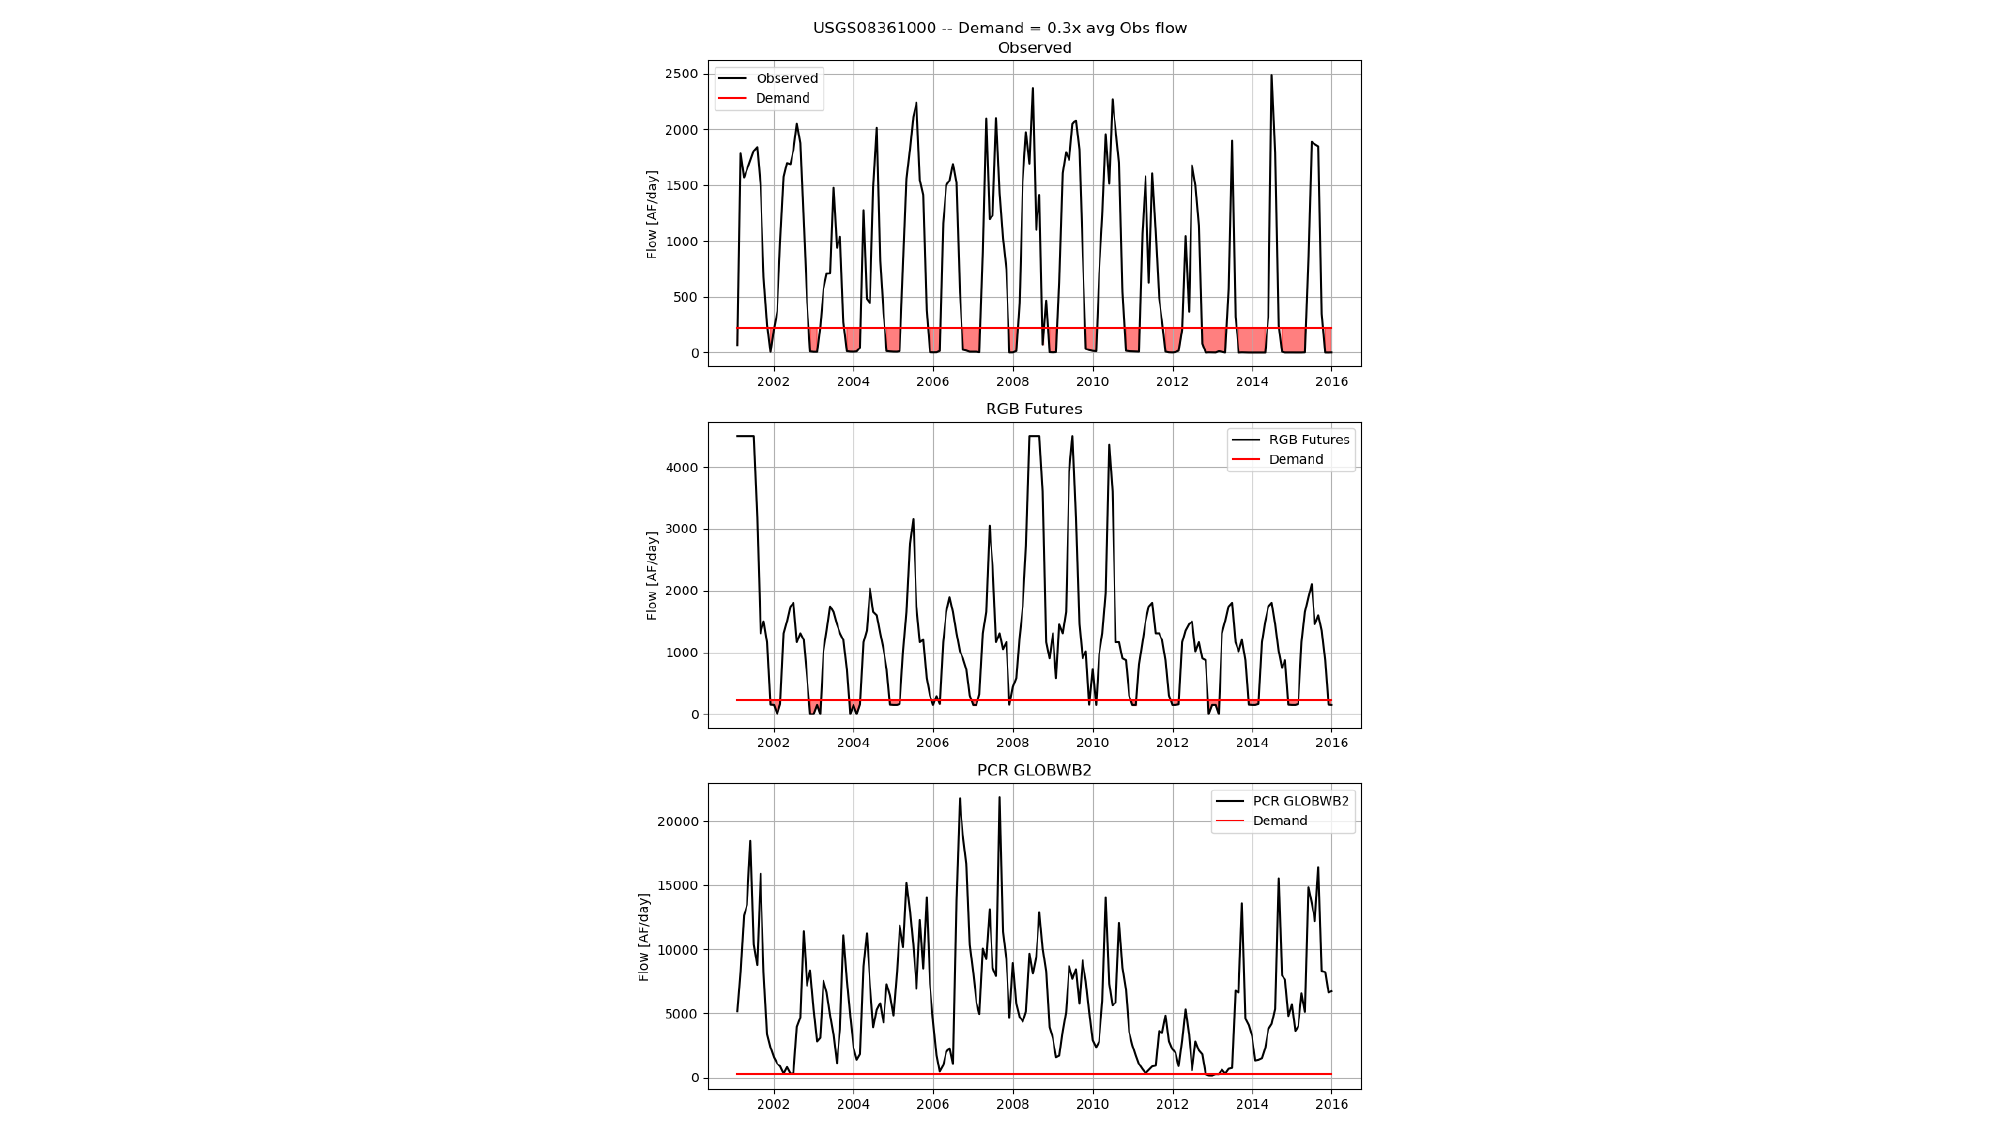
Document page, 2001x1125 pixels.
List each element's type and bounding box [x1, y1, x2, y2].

picture [624, 0, 1376, 1125]
